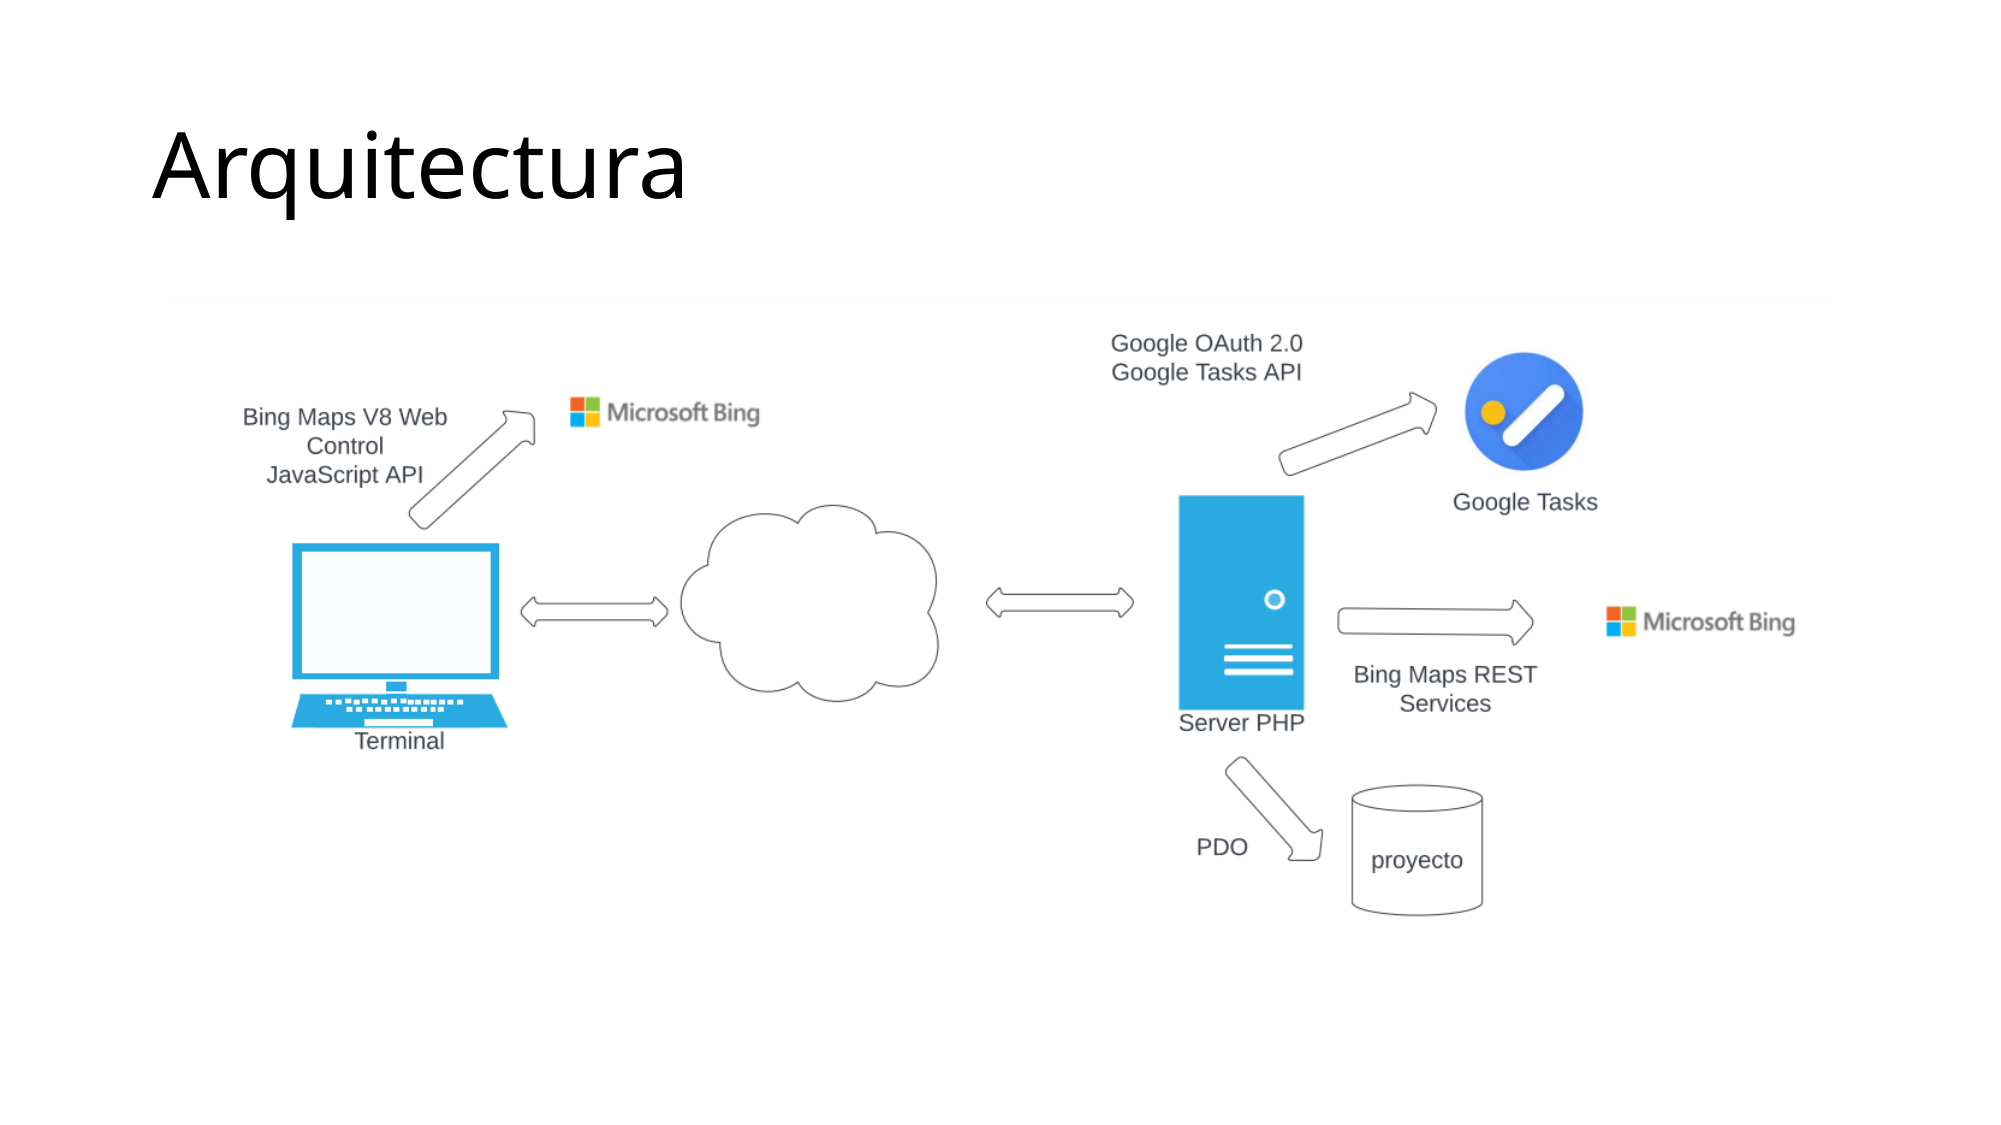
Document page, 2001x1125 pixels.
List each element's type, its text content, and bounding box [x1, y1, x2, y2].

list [171, 299, 1829, 1014]
title Arquitectura [137, 59, 1863, 278]
